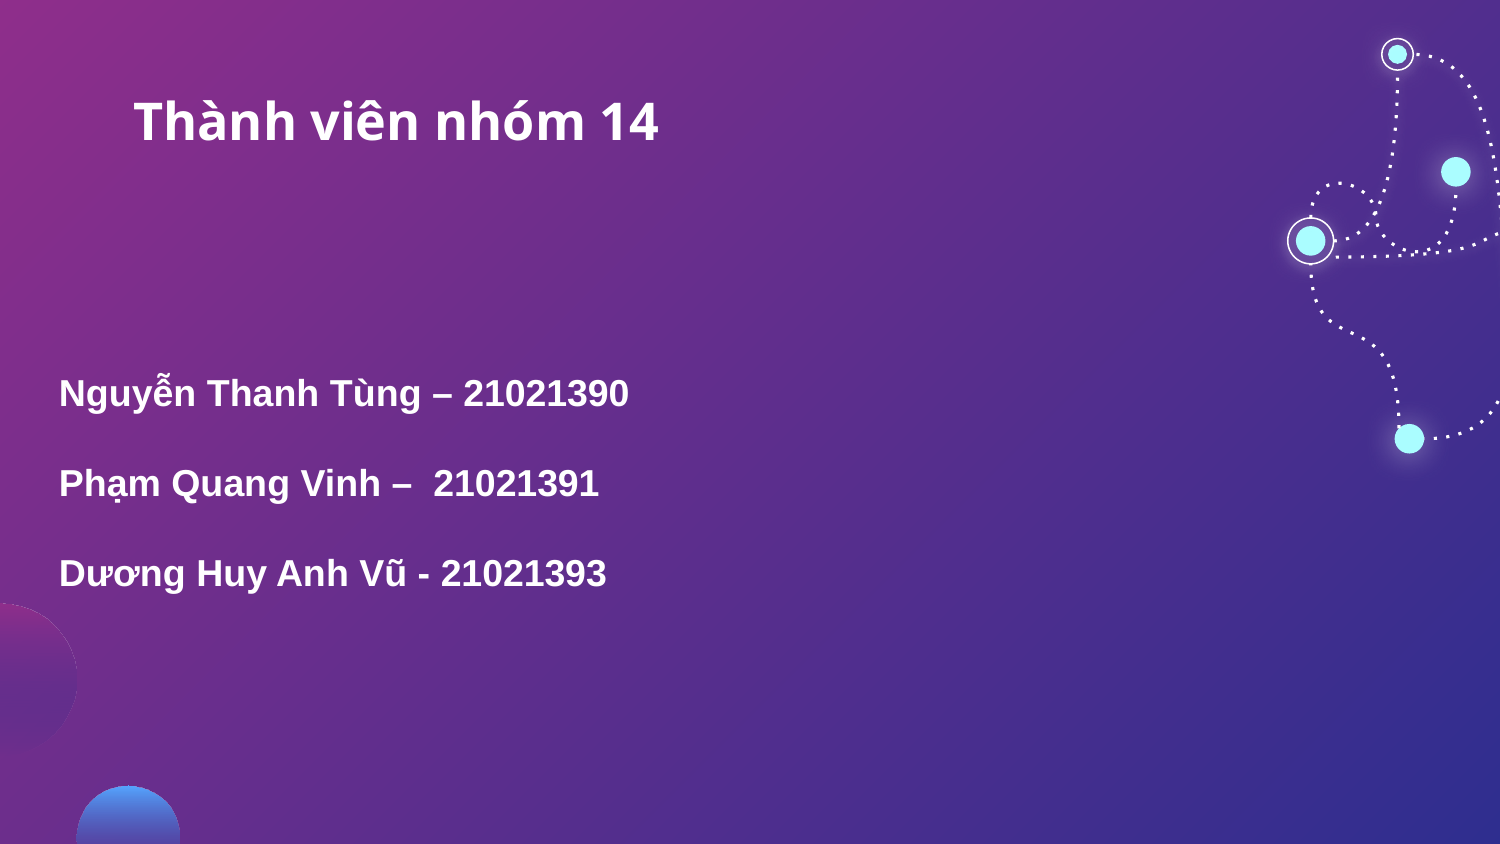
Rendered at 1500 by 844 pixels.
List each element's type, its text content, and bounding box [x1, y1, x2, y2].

text_box Nguyễn Thanh Tùng – 21021390 Phạm Quang Vinh – 21021391 Dương Huy Anh Vũ - 21021393 [44, 361, 1018, 637]
title Thành viên nhóm 14 [118, 72, 1382, 167]
